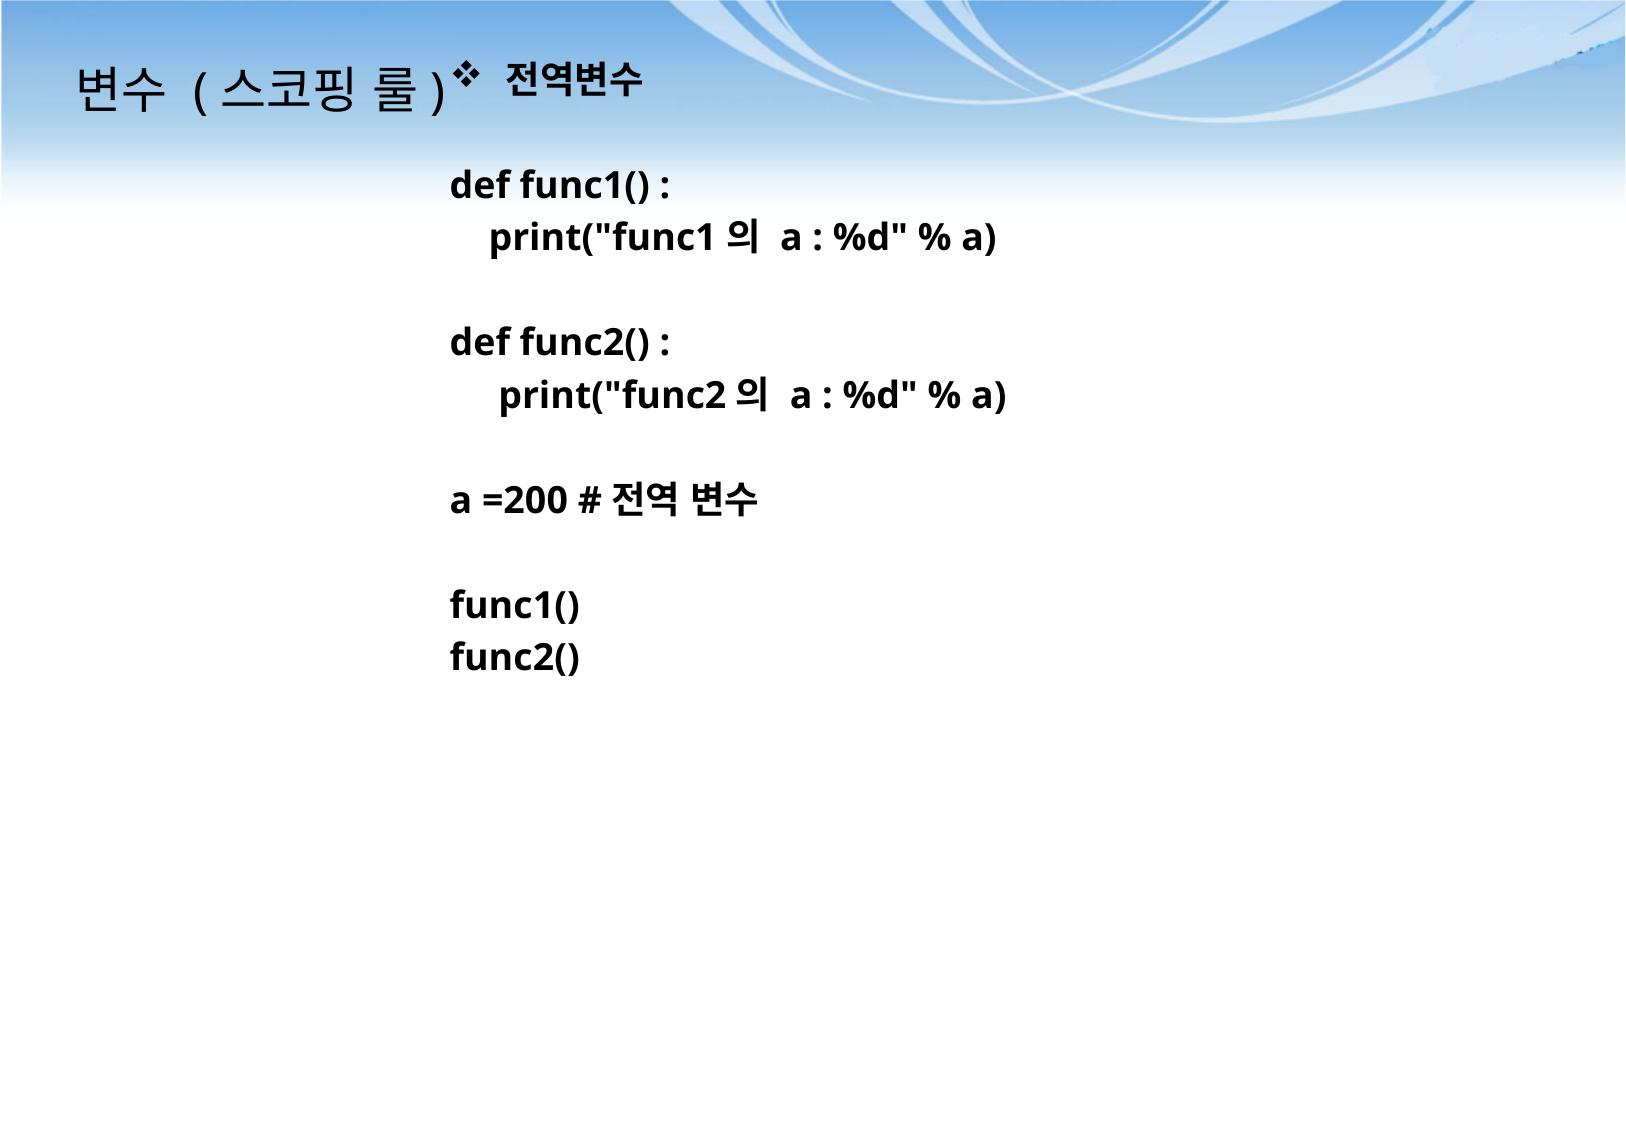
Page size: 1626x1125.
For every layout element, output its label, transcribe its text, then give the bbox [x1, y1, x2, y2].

title 변수 (스코핑 룰) [60, 48, 434, 130]
list 전역변수 def func1() : print("func1의 a : %d" % a) def func2() : print("func2의 a : %d" % a) a =200 #전역 변수 func1() func2() [434, 48, 1625, 887]
picture [0, 0, 1626, 1125]
